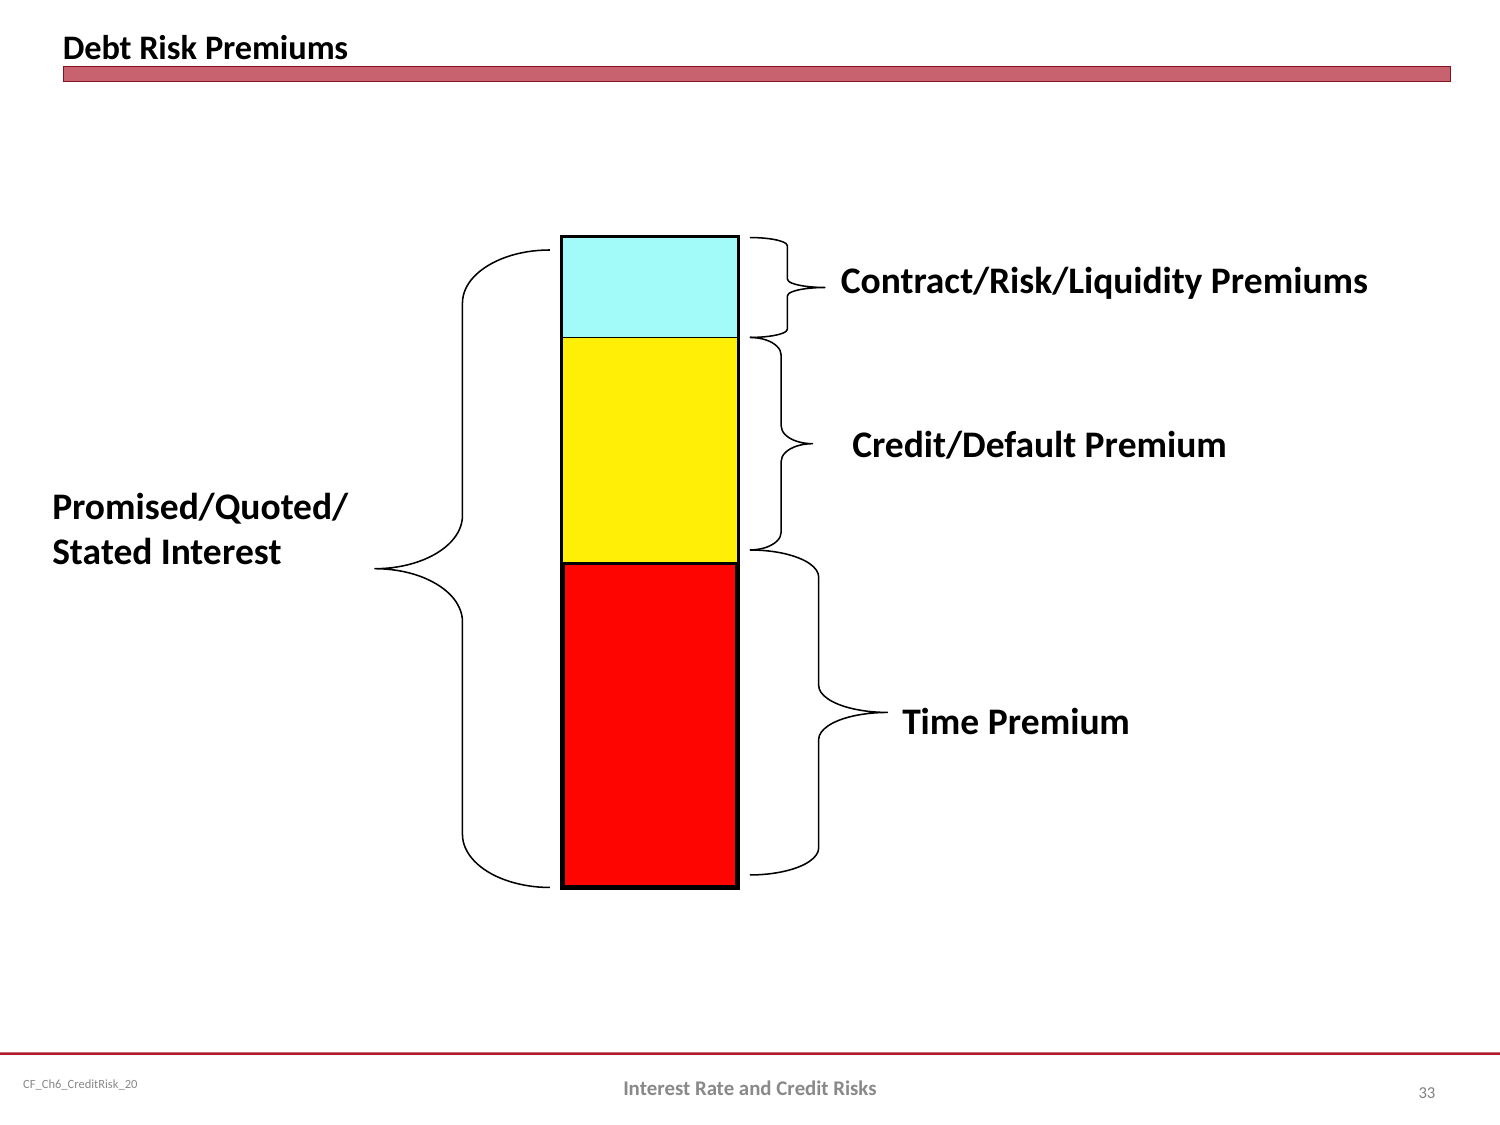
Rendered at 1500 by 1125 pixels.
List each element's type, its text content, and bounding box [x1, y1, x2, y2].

text_box [749, 237, 825, 338]
text_box [562, 563, 738, 888]
text_box [409, 249, 550, 888]
text_box [749, 337, 813, 550]
text_box Promised/Quoted/ Stated Interest [37, 474, 409, 580]
text_box Time Premium [887, 689, 1259, 750]
text_box Credit/Default Premium [837, 412, 1350, 473]
text_box [749, 550, 887, 875]
text_box [562, 338, 738, 563]
list [63, 87, 1451, 1041]
text_box Contract/Risk/Liquidity Premiums [826, 249, 1476, 309]
text_box [562, 237, 738, 338]
footer Interest Rate and Credit Risks [512, 1056, 988, 1117]
slide_number 33 [1375, 1061, 1451, 1122]
title Debt Risk Premiums [62, 6, 1451, 67]
